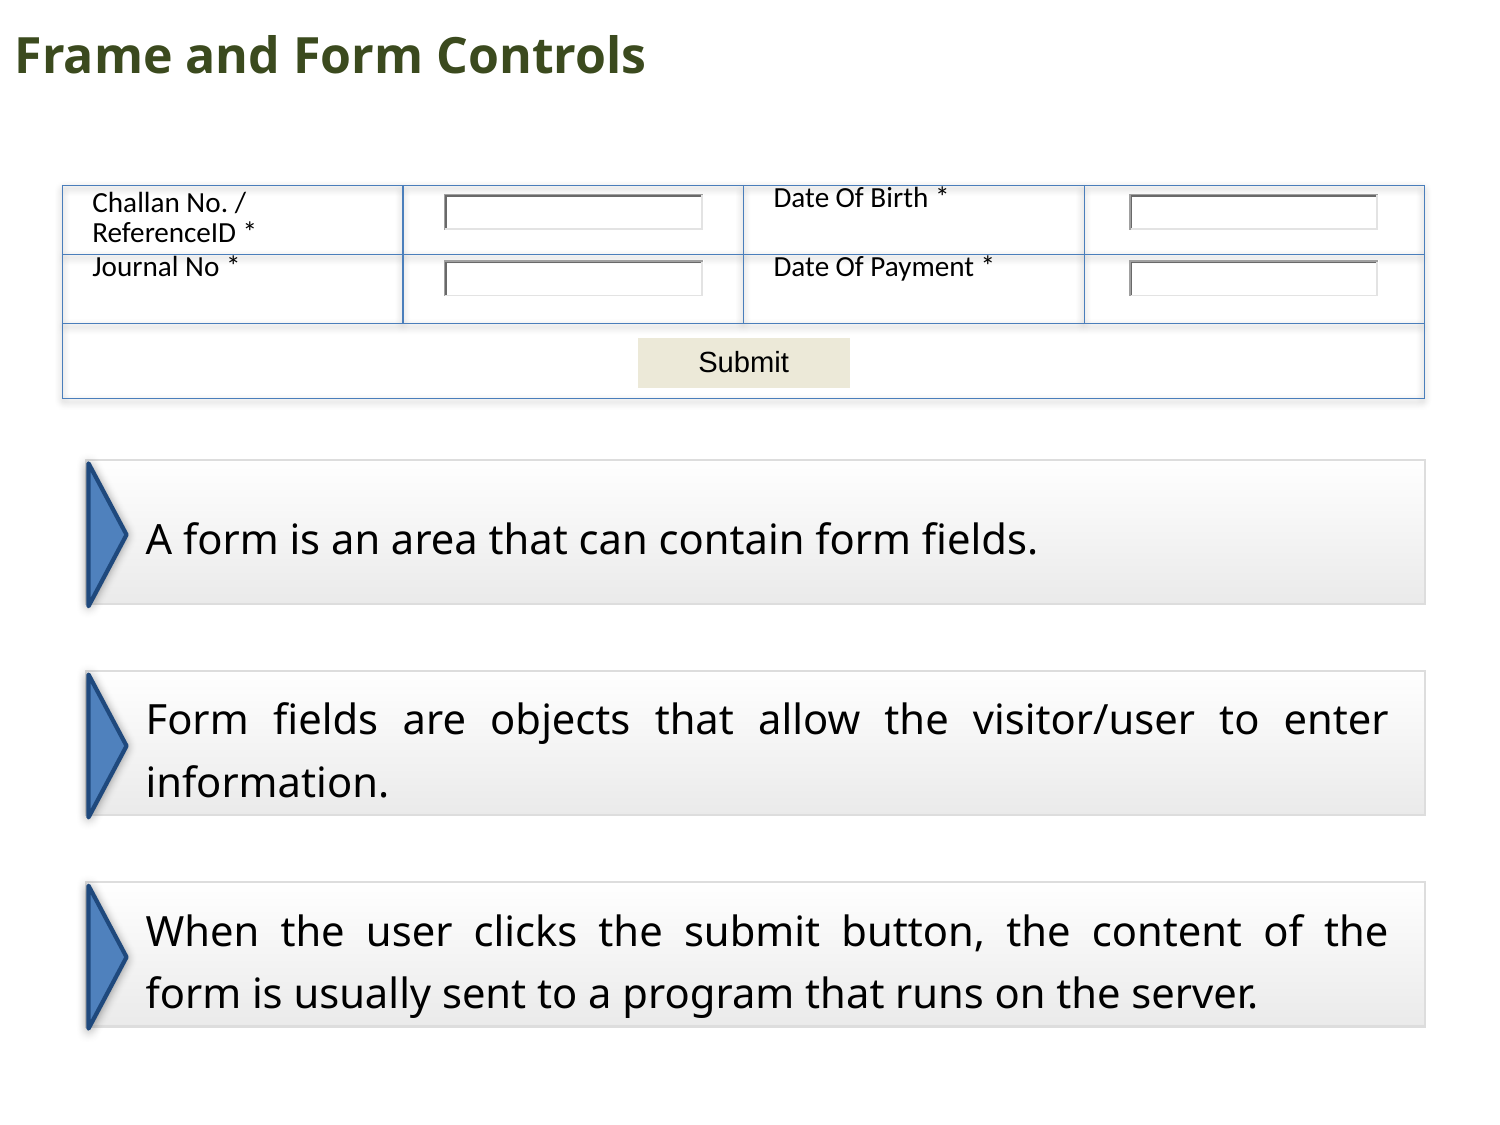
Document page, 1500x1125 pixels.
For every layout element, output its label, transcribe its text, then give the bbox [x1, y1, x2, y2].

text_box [85, 670, 1426, 818]
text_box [85, 459, 1426, 607]
table_header Date Of Birth * [744, 186, 1084, 254]
table_cell [1085, 255, 1424, 323]
table_header Challan No. / ReferenceID * [63, 186, 402, 254]
table_header [1085, 186, 1424, 254]
table_header [404, 186, 743, 254]
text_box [85, 881, 1426, 1029]
table_cell Date Of Payment * [744, 255, 1084, 323]
table_cell [404, 255, 743, 323]
table_cell [63, 324, 1424, 398]
text_box Frame and Form Controls [0, 21, 1350, 86]
table_cell Journal No * [63, 255, 402, 323]
